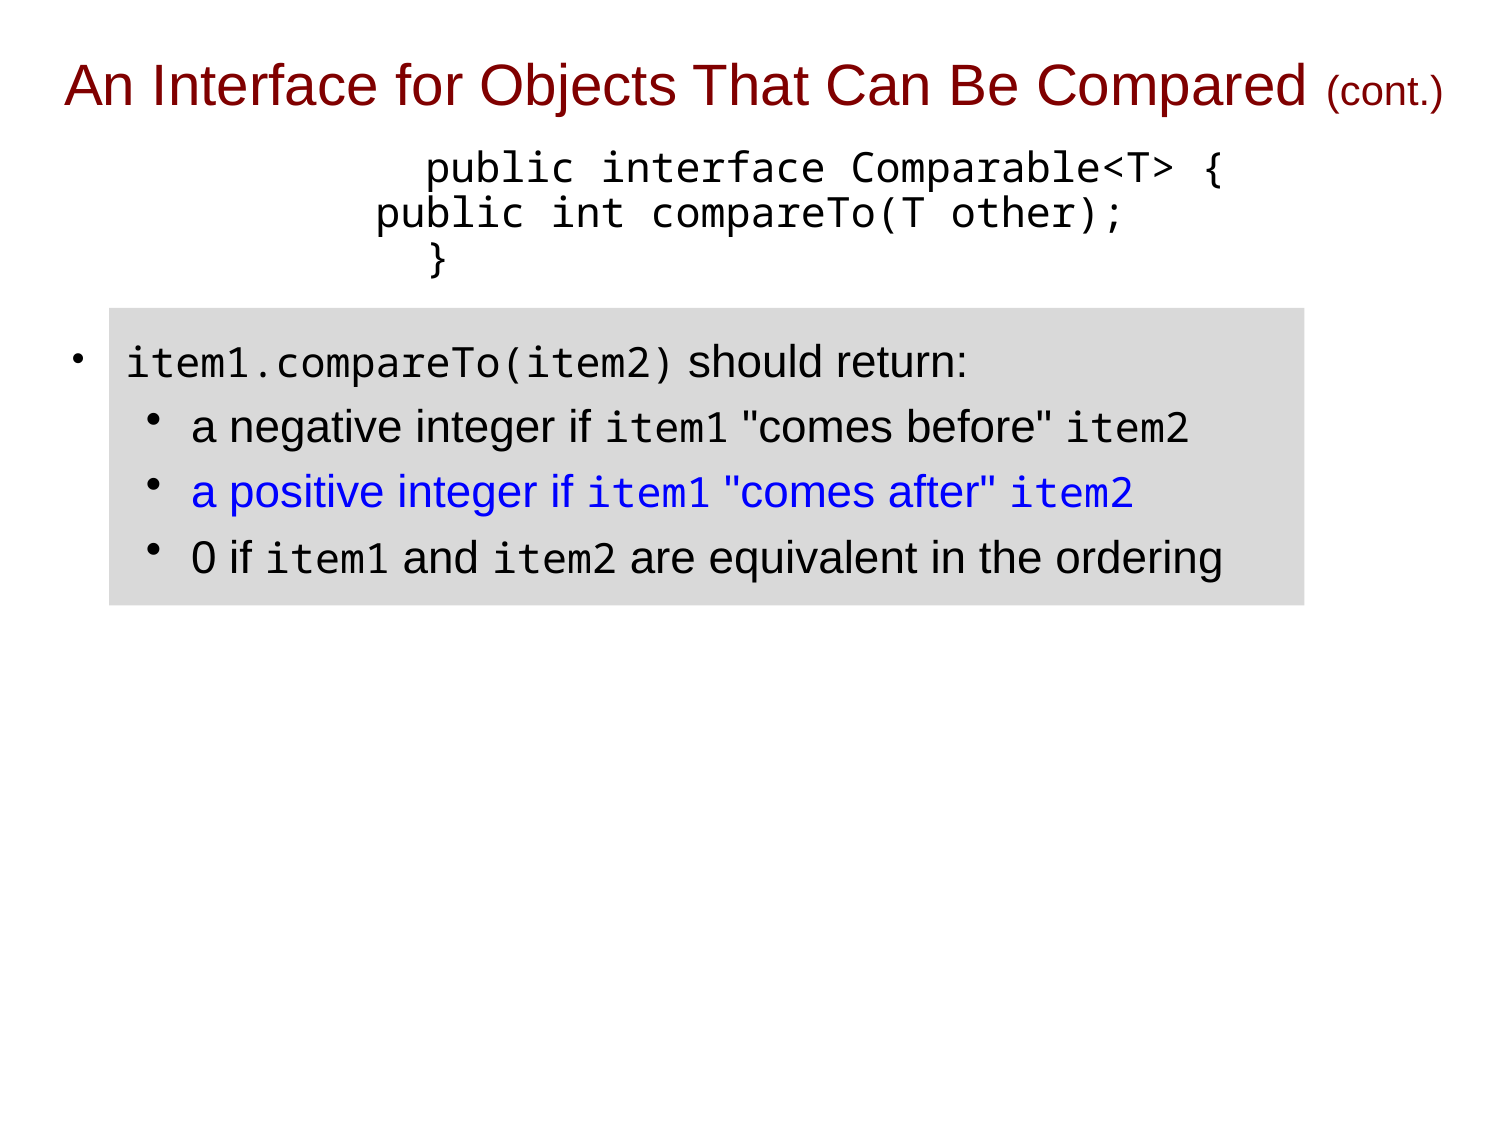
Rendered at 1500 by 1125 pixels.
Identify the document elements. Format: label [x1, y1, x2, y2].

title [20, 12, 1489, 152]
list [55, 138, 1500, 1060]
